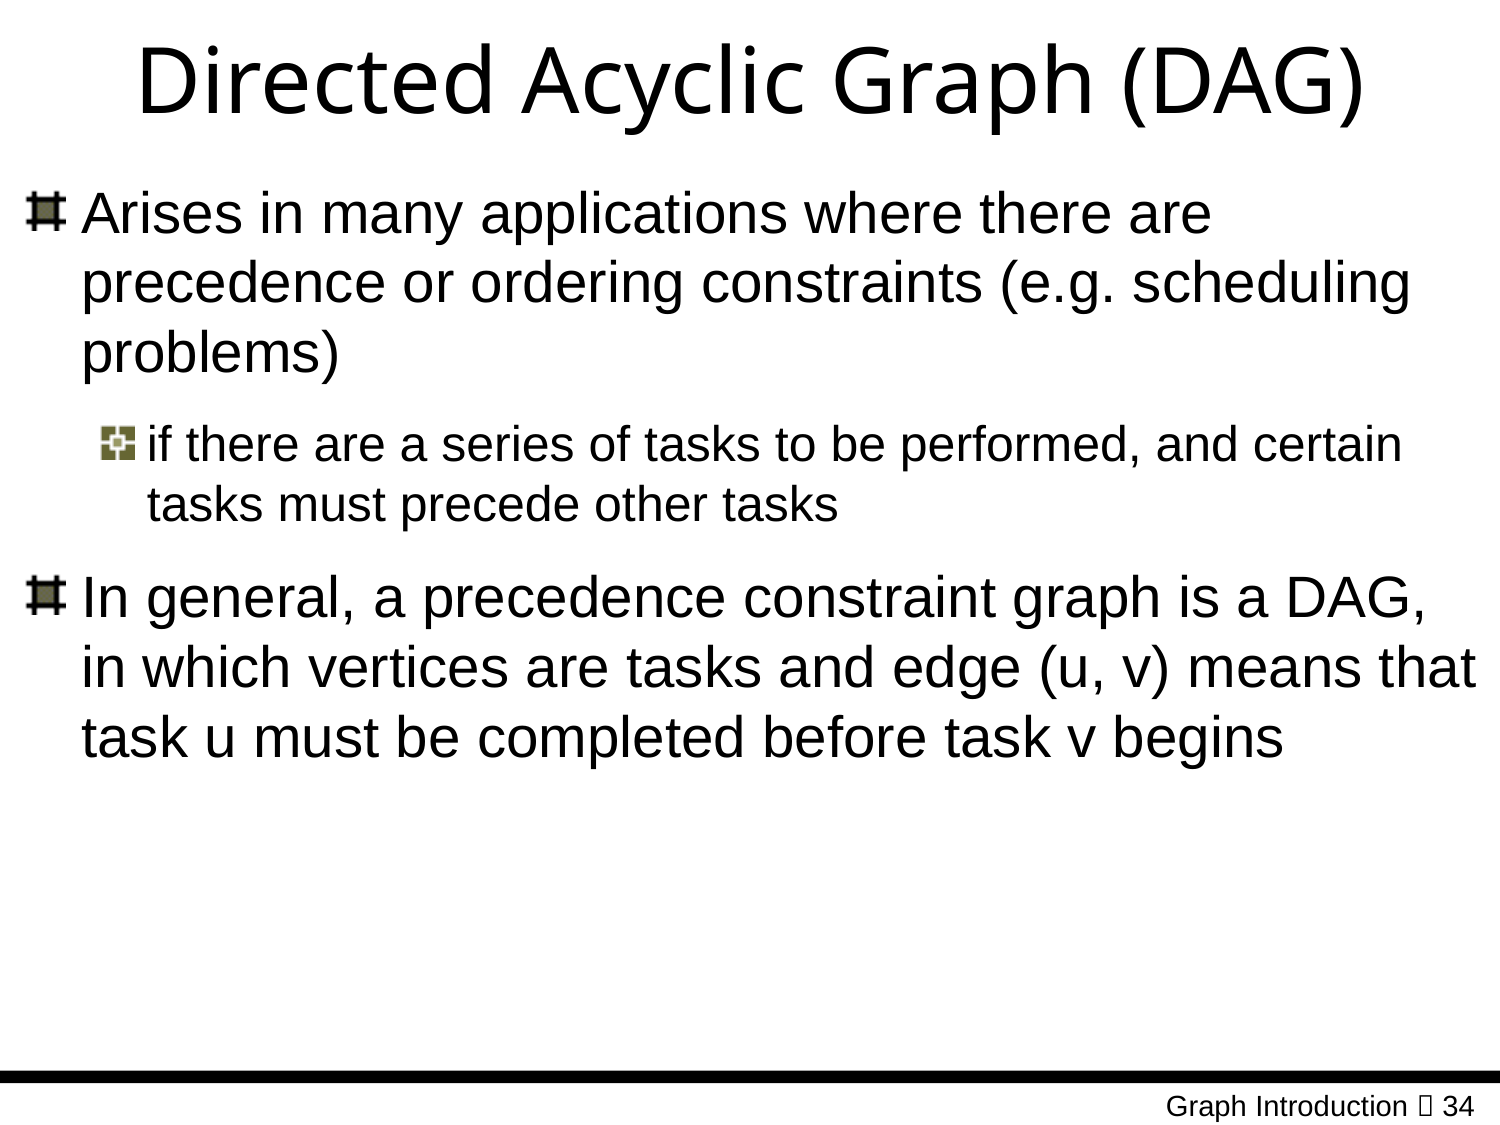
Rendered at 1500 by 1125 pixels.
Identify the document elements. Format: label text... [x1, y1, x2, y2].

list Arises in many applications where there are precedence or ordering constraints (e.g. scheduling problems) if there are a series of tasks to be performed, and certain tasks must precede other tasks In general, a precedence constraint graph is a DAG, in which vertices are tasks and edge (u, v) means that task u must be completed before task v begins [9, 166, 1495, 1068]
picture [24, 573, 66, 615]
picture [99, 424, 135, 460]
slide_number Graph Introduction  34 [1077, 1079, 1491, 1125]
picture [24, 189, 66, 231]
title Directed Acyclic Graph (DAG) [7, 9, 1493, 146]
